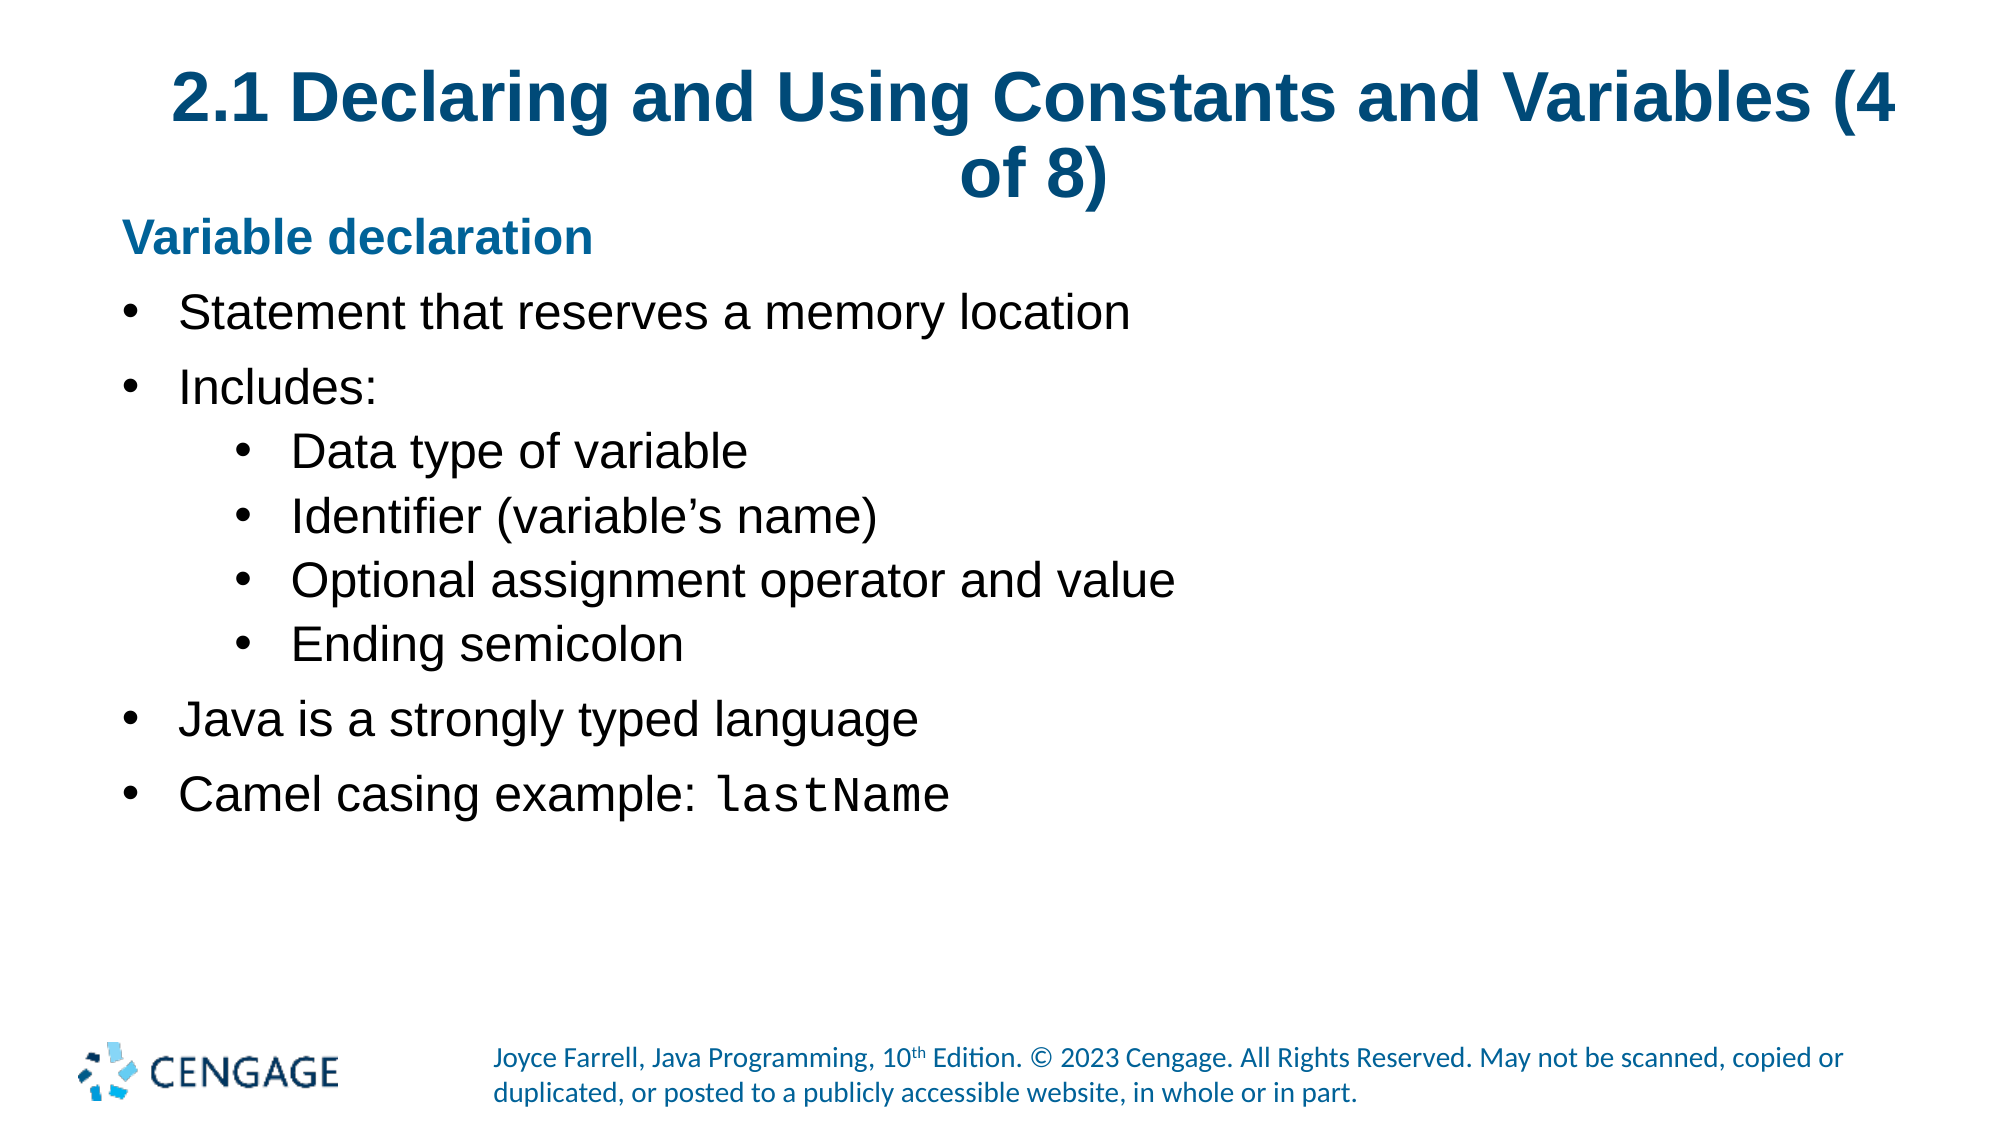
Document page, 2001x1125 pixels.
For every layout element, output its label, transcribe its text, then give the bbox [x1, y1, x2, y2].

title 2.1 Declaring and Using Constants and Variables (4 of 8) [137, 59, 1932, 171]
list Variable declaration Statement that reserves a memory location Includes: Data type of variable Identifier (variable’s name) Optional assignment operator and value Ending semicolon Java is a strongly typed language Camel casing example: lastName [121, 211, 1879, 824]
picture [78, 1042, 338, 1101]
